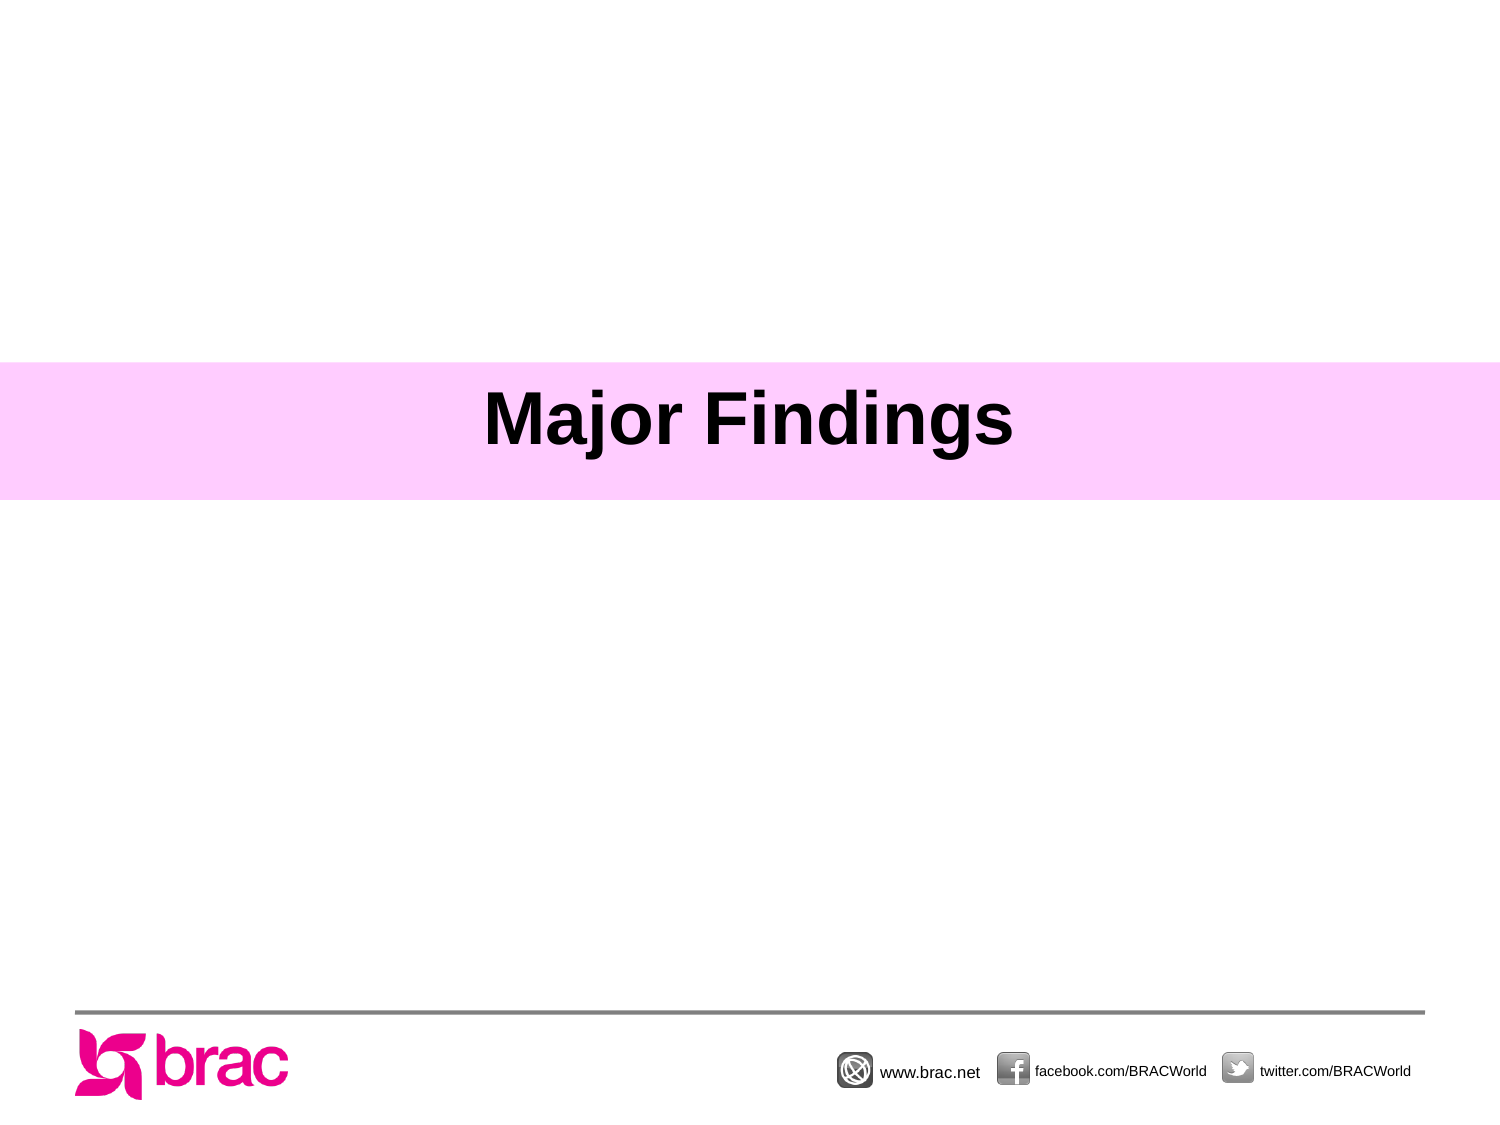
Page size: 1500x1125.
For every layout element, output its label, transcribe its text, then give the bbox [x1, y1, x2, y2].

picture [0, 0, 1500, 362]
title Major Findings [0, 362, 1500, 500]
picture [0, 500, 1500, 1125]
